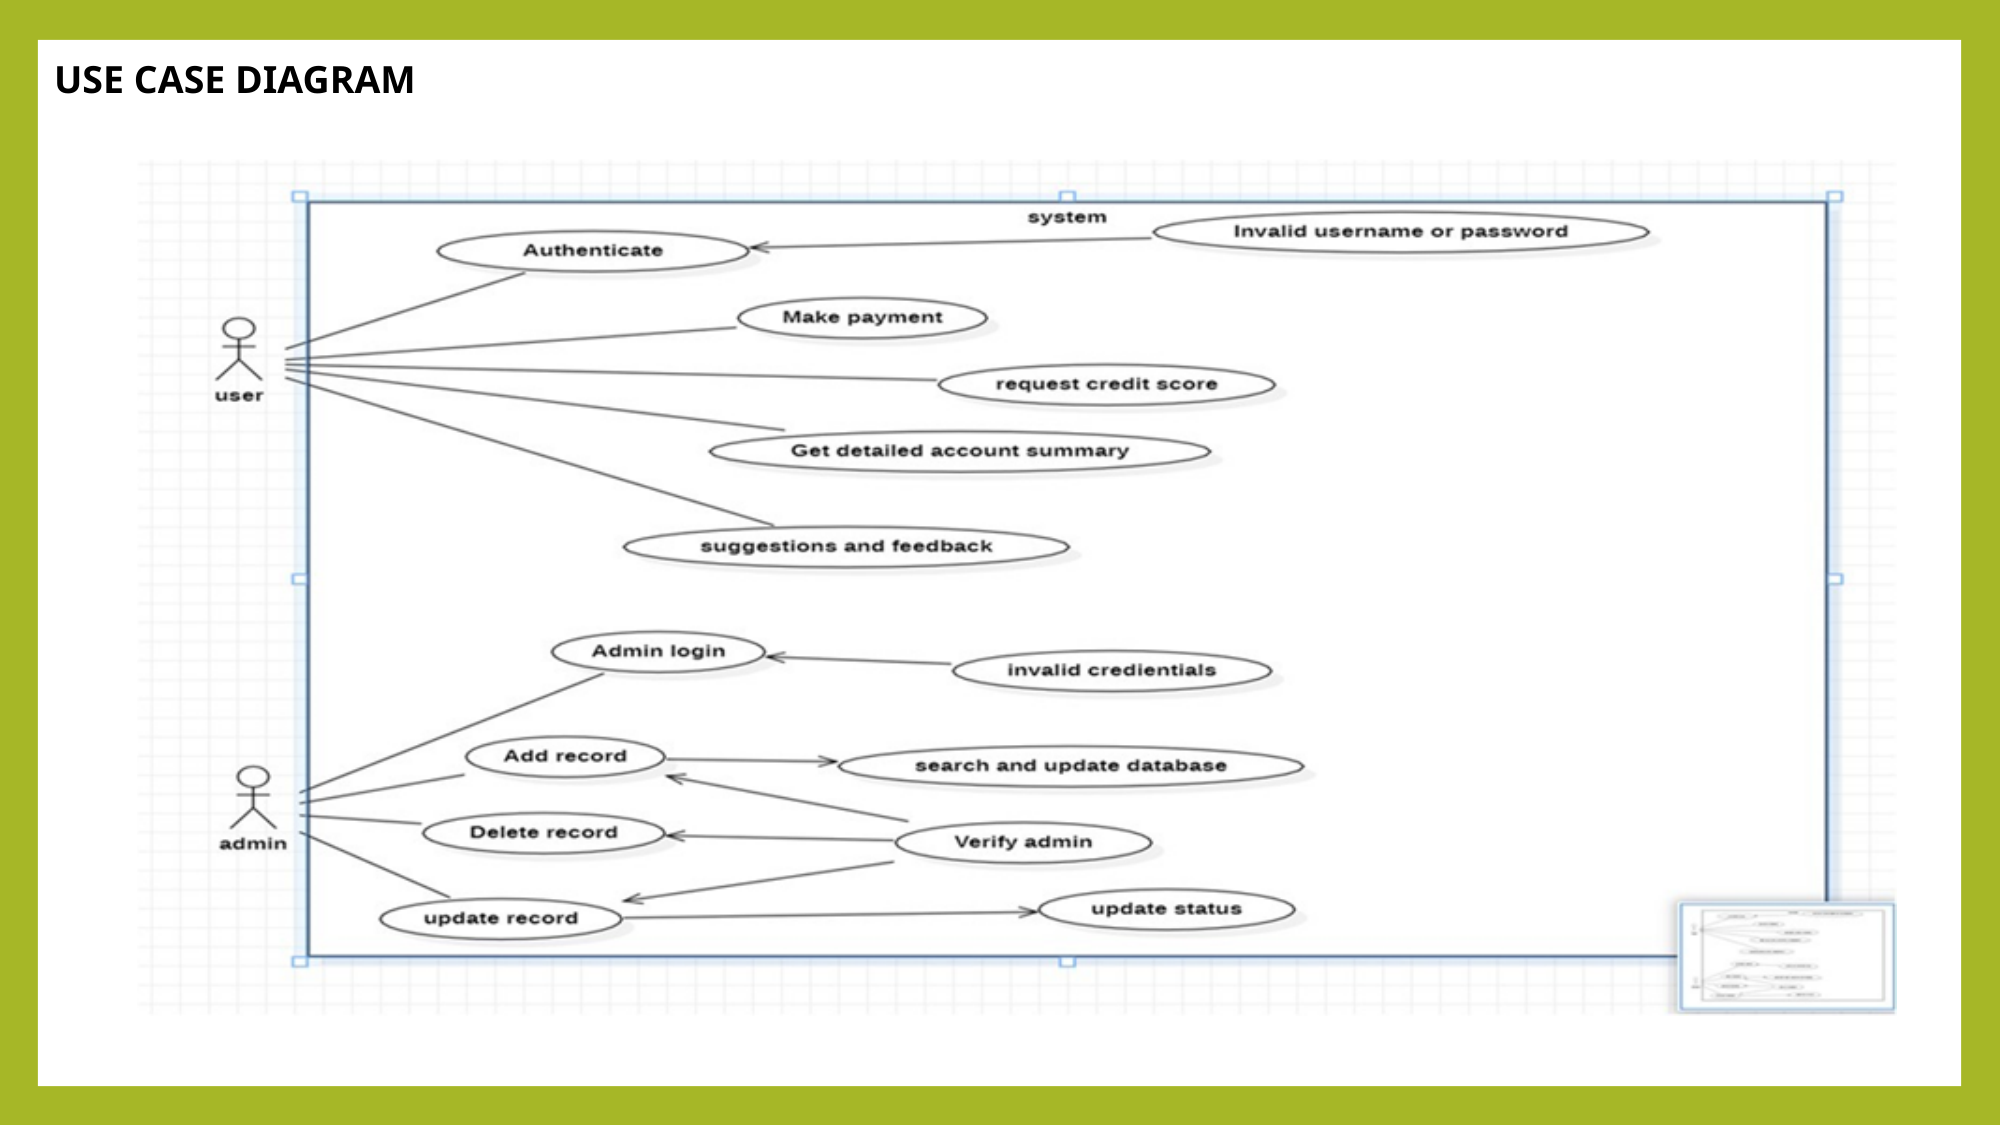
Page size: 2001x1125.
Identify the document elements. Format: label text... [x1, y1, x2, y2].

text_box USE CASE DIAGRAM [39, 48, 1040, 109]
picture [137, 159, 1898, 1016]
